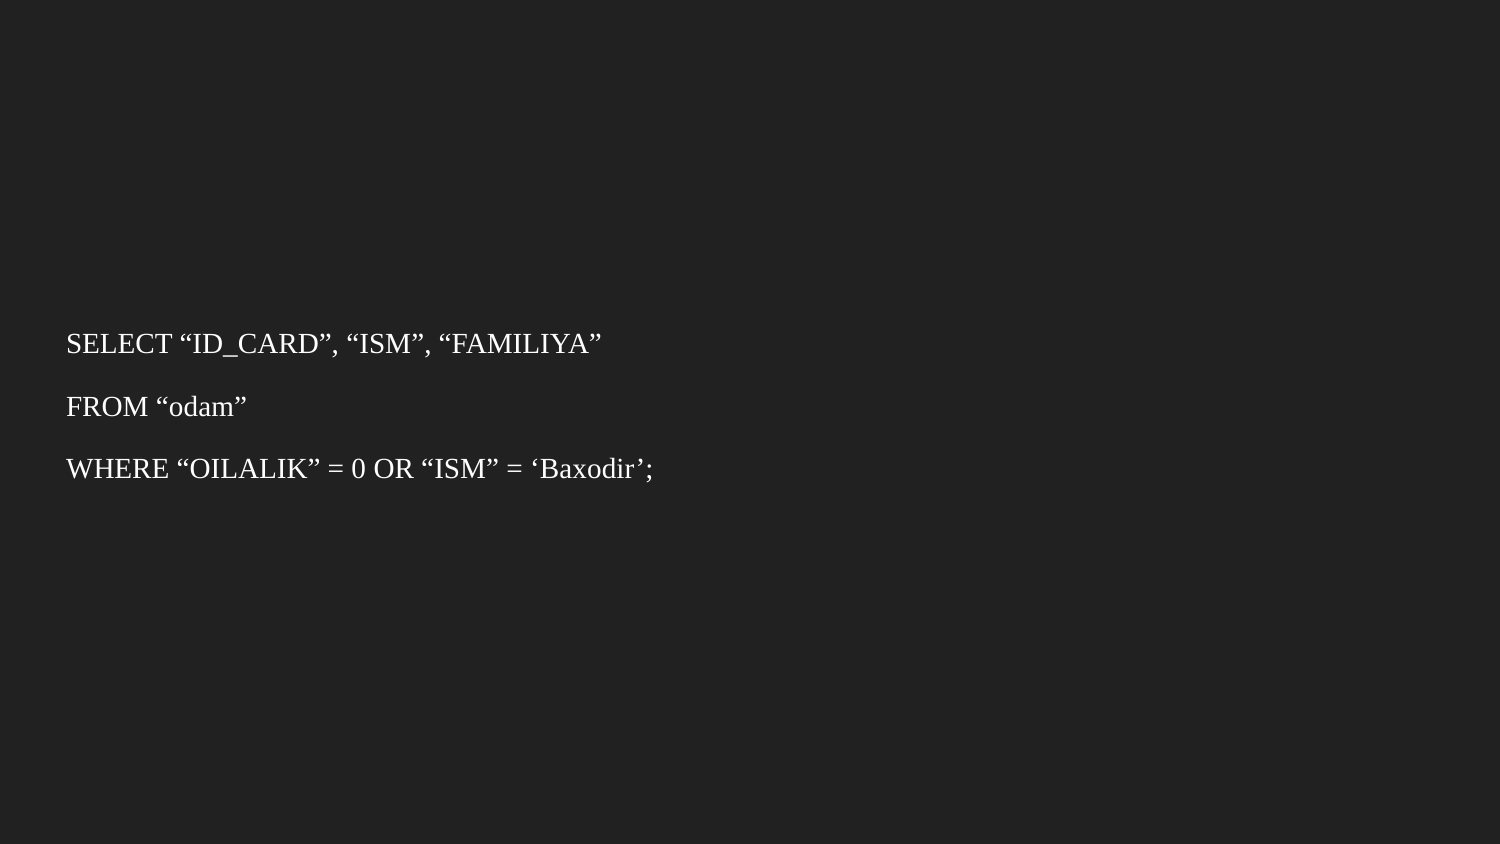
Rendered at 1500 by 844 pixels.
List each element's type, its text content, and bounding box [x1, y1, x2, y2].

list SELECT “ID_CARD”, “ISM”, “FAMILIYA” FROM “odam” WHERE “OILALIK” = 0 OR “ISM” = ‘Baxodir’; [51, 189, 1449, 750]
